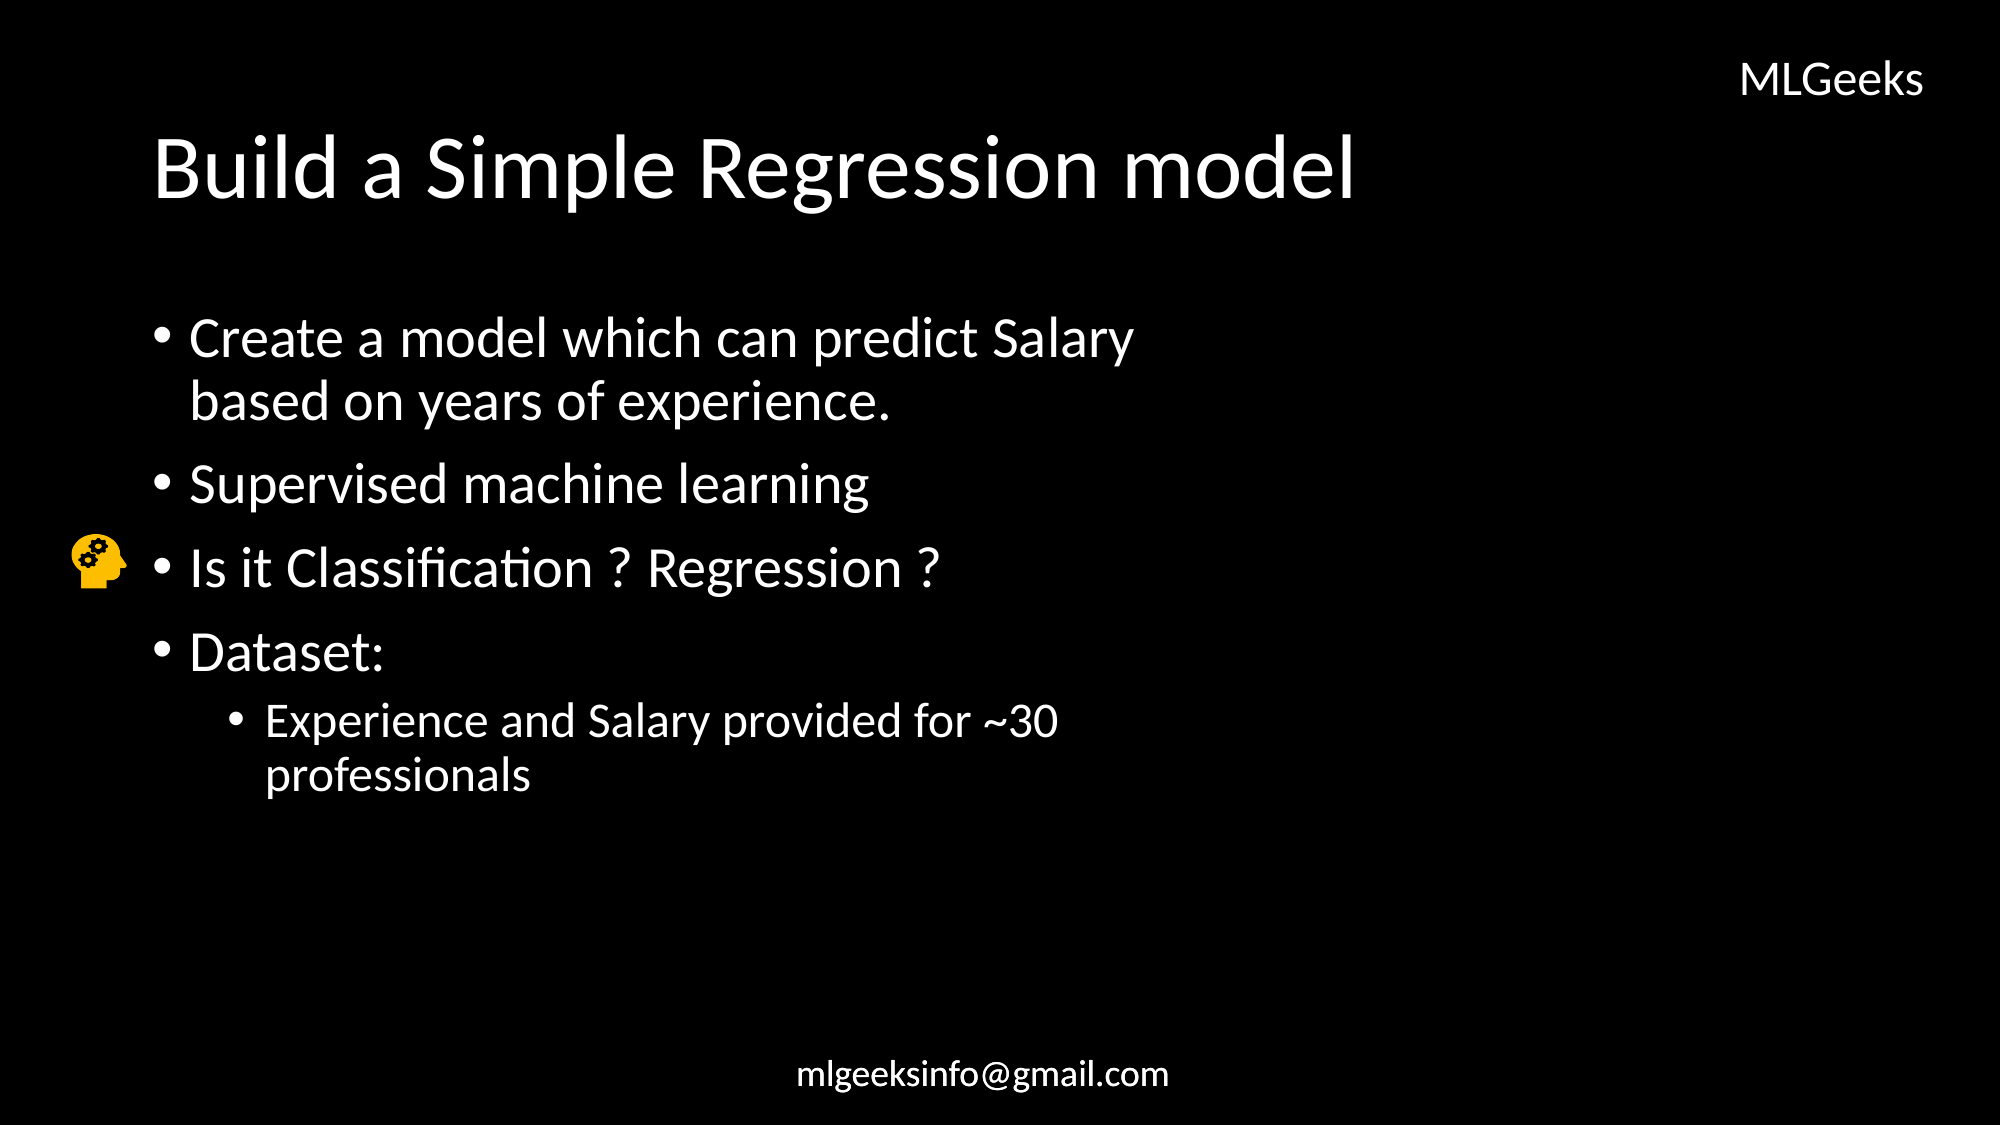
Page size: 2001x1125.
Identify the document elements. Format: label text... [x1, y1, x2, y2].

picture [59, 530, 138, 595]
list Create a model which can predict Salary based on years of experience. Supervised machine learning Is it Classification ? Regression ? Dataset: Experience and Salary provided for ~30 professionals [137, 299, 1220, 1014]
title Build a Simple Regression model [137, 59, 1863, 278]
